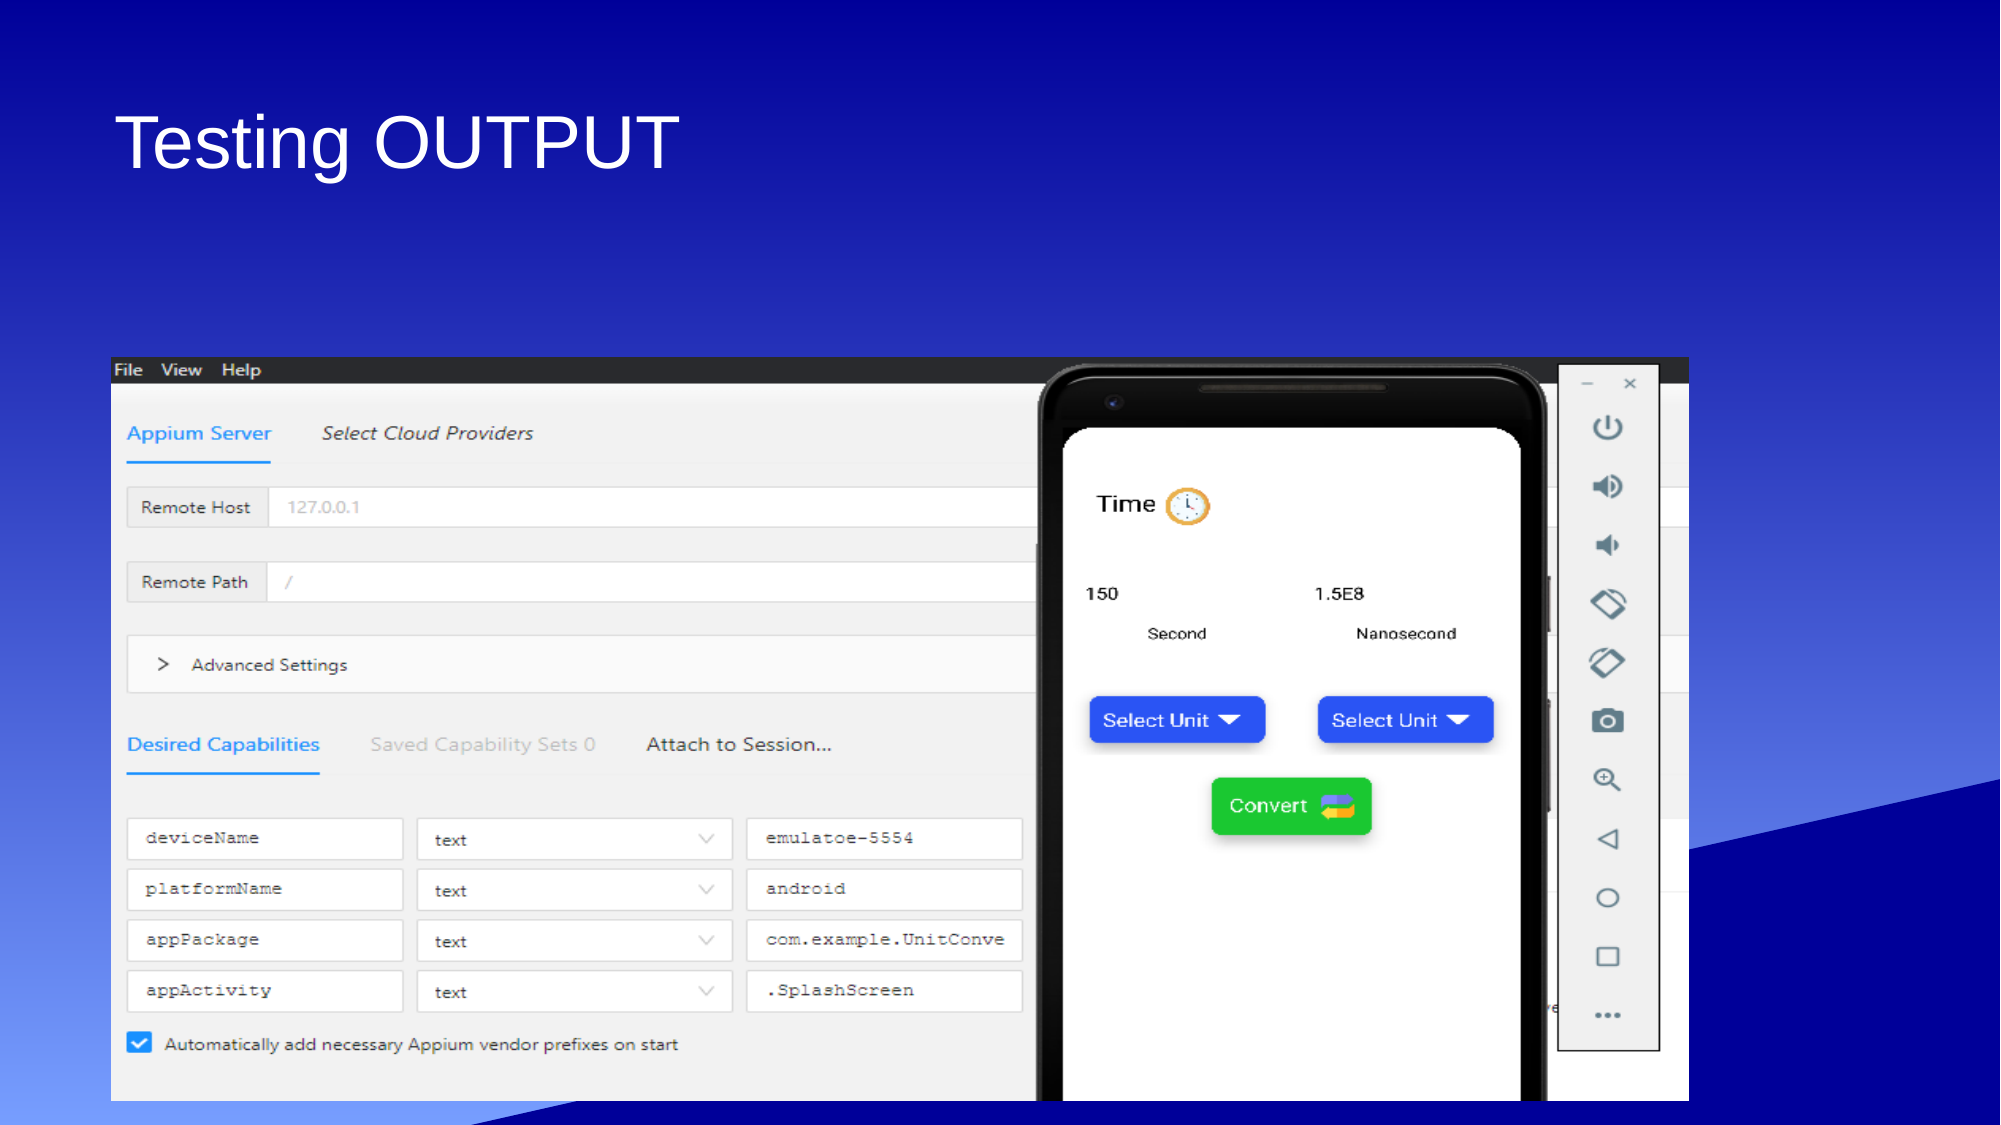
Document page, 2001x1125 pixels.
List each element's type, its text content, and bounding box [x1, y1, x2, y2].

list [111, 357, 1689, 1101]
title Testing OUTPUT [99, 44, 1901, 233]
